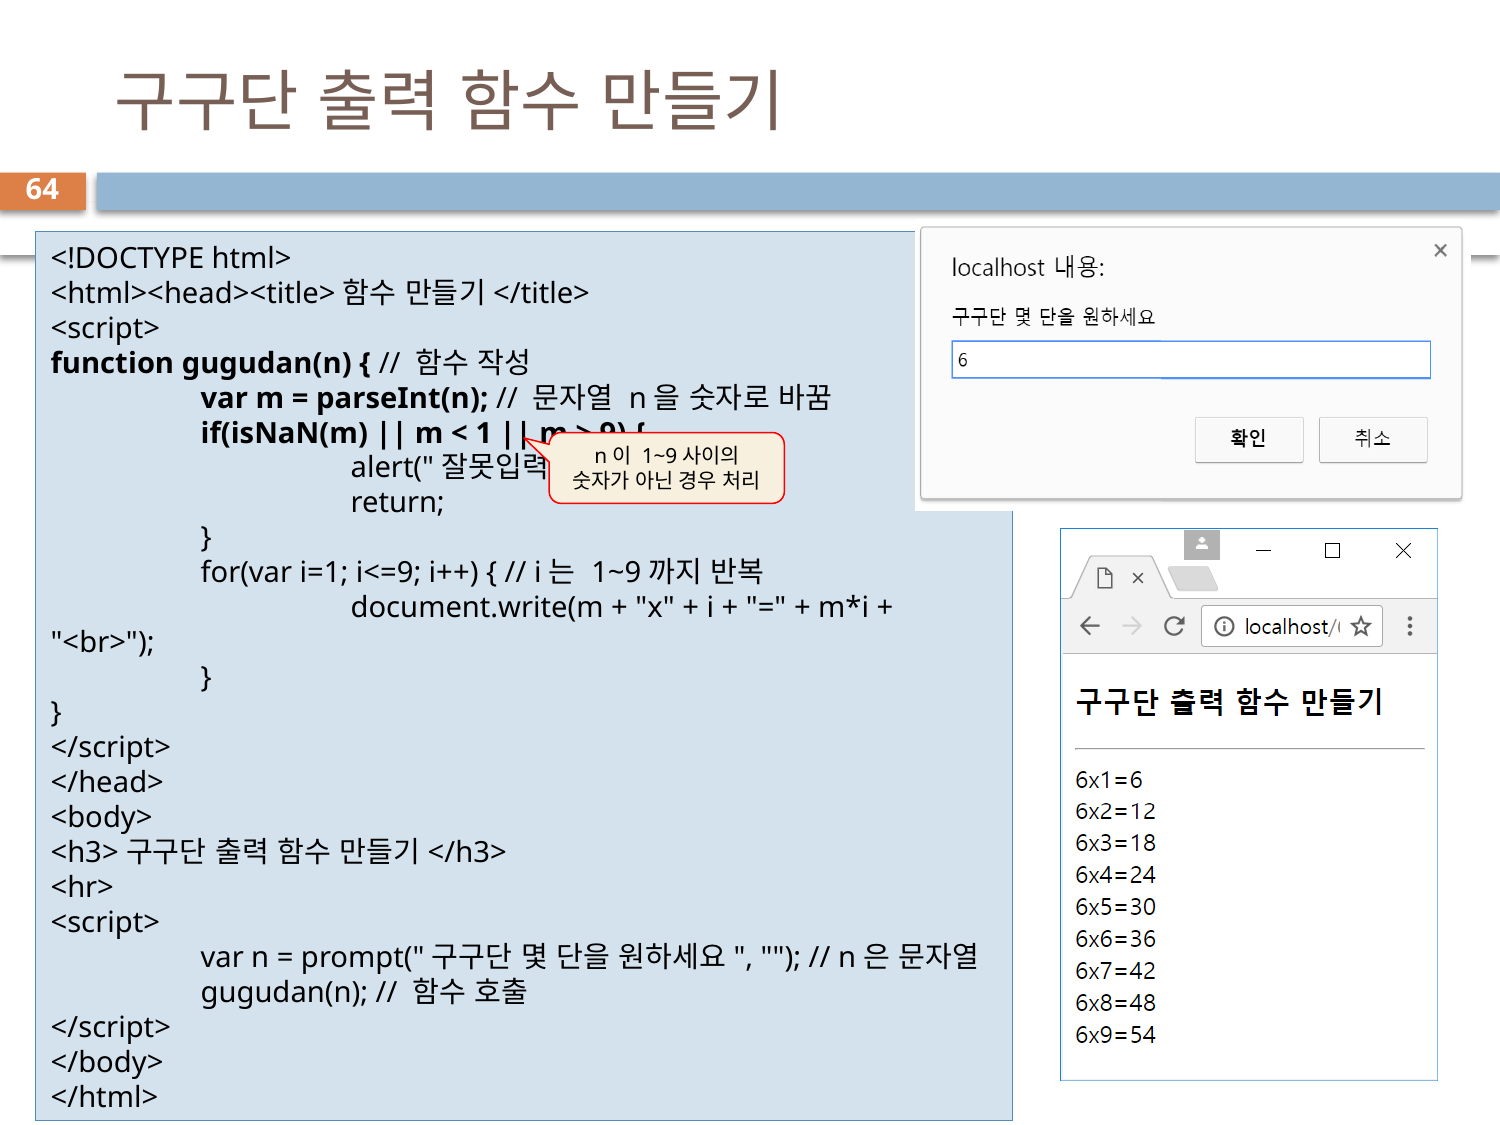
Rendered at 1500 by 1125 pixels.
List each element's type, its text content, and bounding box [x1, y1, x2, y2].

picture [1059, 528, 1439, 1081]
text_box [915, 219, 1471, 512]
title 구구단 출력 함수 만들기 [99, 37, 1438, 161]
text_box <!DOCTYPE html> <html><head><title>함수 만들기</title> <script> function gugudan(n) { // 함수 작성 var m = parseInt(n); // 문자열 n을 숫자로 바꿈 if(isNaN(m) || m < 1 || m > 9) { alert("잘못입력하셨습니다."); return; } for(var i=1; i<=9; i++) { // i는 1~9까지 반복 document.write(m + "x" + i + "=" + m*i + "<br>"); } } </script> </head> <body> <h3>구구단 출력 함수 만들기</h3> <hr> <script> var n = prompt("구구단 몇 단을 원하세요", ""); // n은 문자열 gugudan(n); // 함수 호출 </script> </body> </html> [35, 231, 1013, 1121]
text_box n이 1~9사이의 숫자가 아닌 경우 처리 [522, 430, 786, 505]
slide_number 64 [0, 170, 87, 211]
